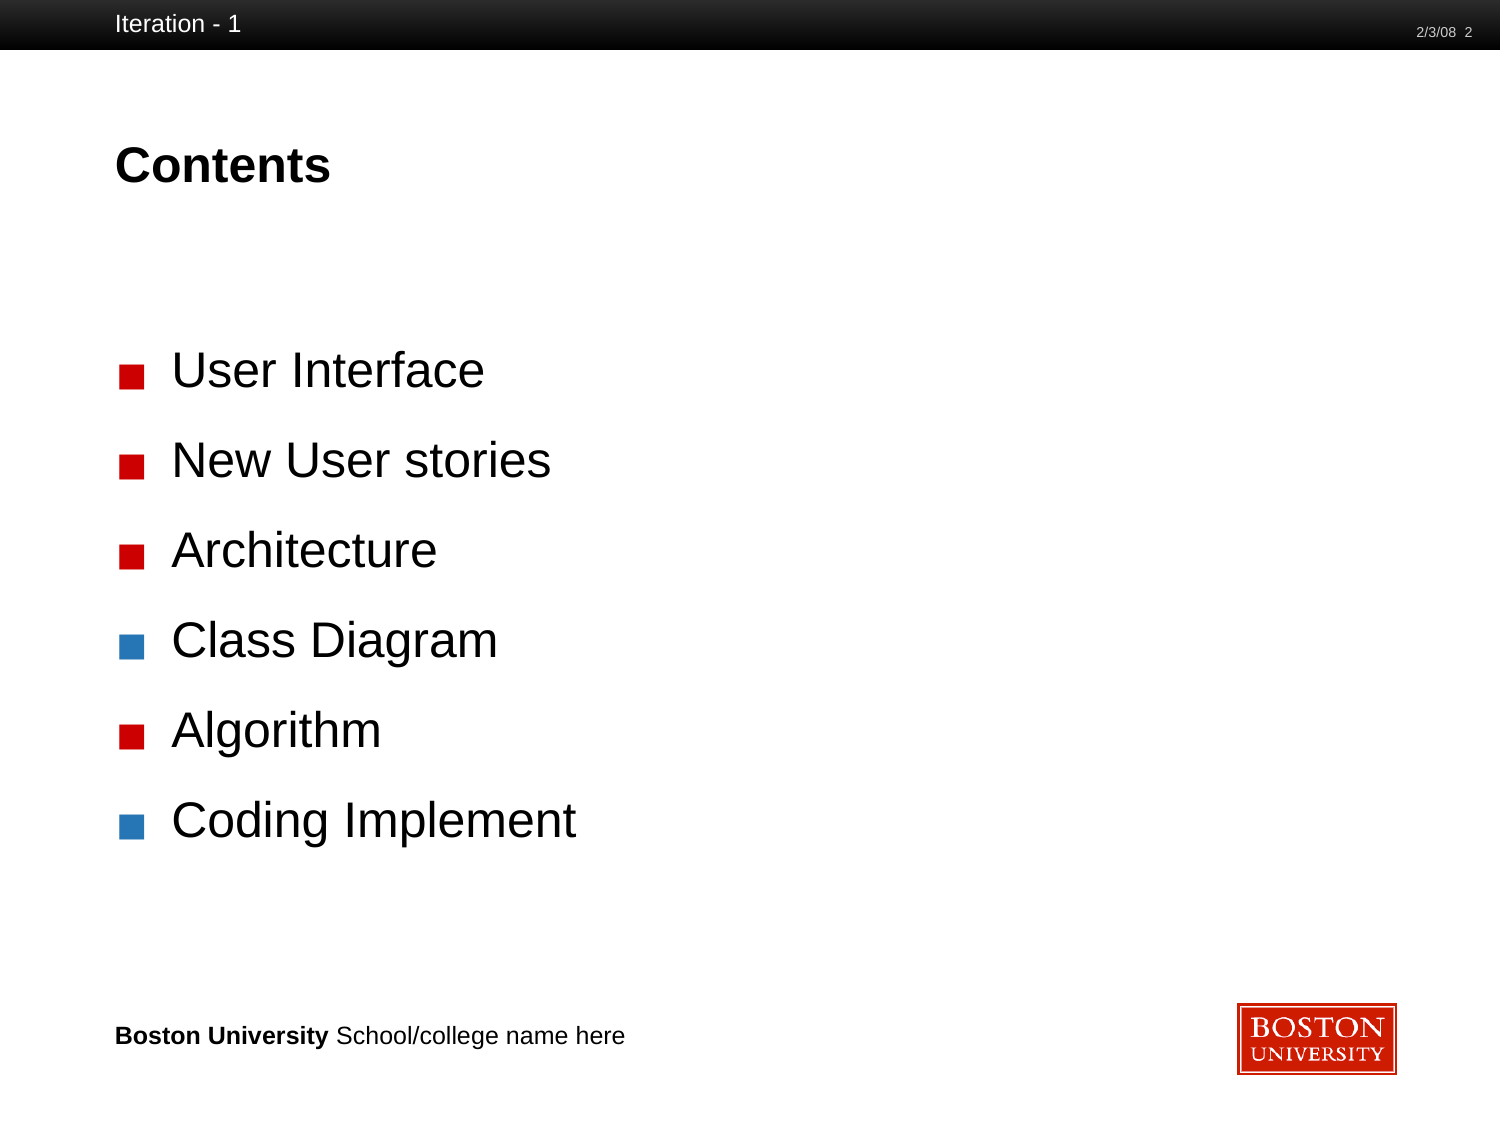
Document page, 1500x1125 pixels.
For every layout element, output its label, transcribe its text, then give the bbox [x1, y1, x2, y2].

footer Iteration - 1 [99, 0, 938, 50]
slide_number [1312, 12, 1488, 50]
picture [1237, 1003, 1397, 1075]
title Contents [99, 125, 1400, 238]
list User Interface New User stories Architecture Class Diagram Algorithm Coding Implement [99, 299, 1400, 938]
